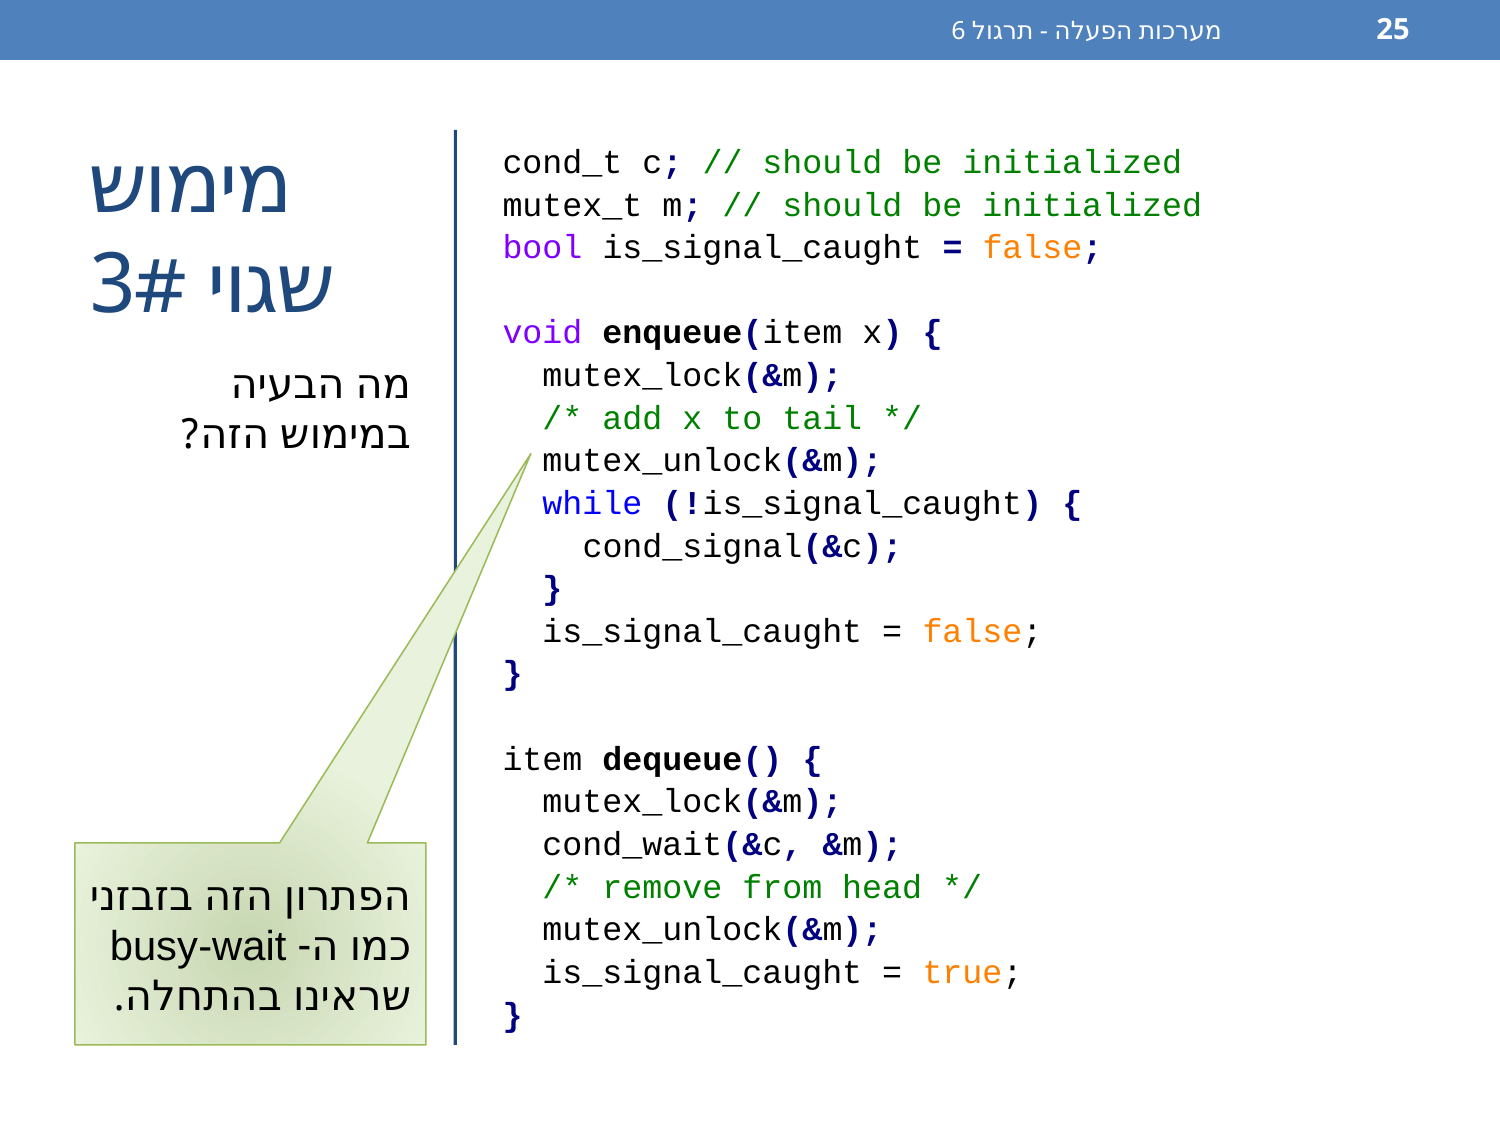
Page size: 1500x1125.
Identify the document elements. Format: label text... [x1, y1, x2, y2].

list מה הבעיה במימוש הזה? [75, 349, 426, 842]
footer מערכות הפעלה - תרגול 6 [562, 3, 1238, 57]
list cond_t c; // should be initialized mutex_t m; // should be initialized bool is_signal_caught = false; void enqueue(item x) { mutex_lock(&m); /* add x to tail */ mutex_unlock(&m); while (!is_signal_caught) { cond_signal(&c); } is_signal_caught = false; } item dequeue() { mutex_lock(&m); cond_wait(&c, &m); /* remove from head */ mutex_unlock(&m); is_signal_caught = true; } [487, 129, 1425, 1097]
title מימוש שגוי 3# [75, 129, 426, 337]
slide_number 25 [1250, 3, 1425, 57]
text_box הפתרון הזה בזבזני כמו ה- busy-wait שראינו בהתחלה. [74, 452, 532, 1046]
